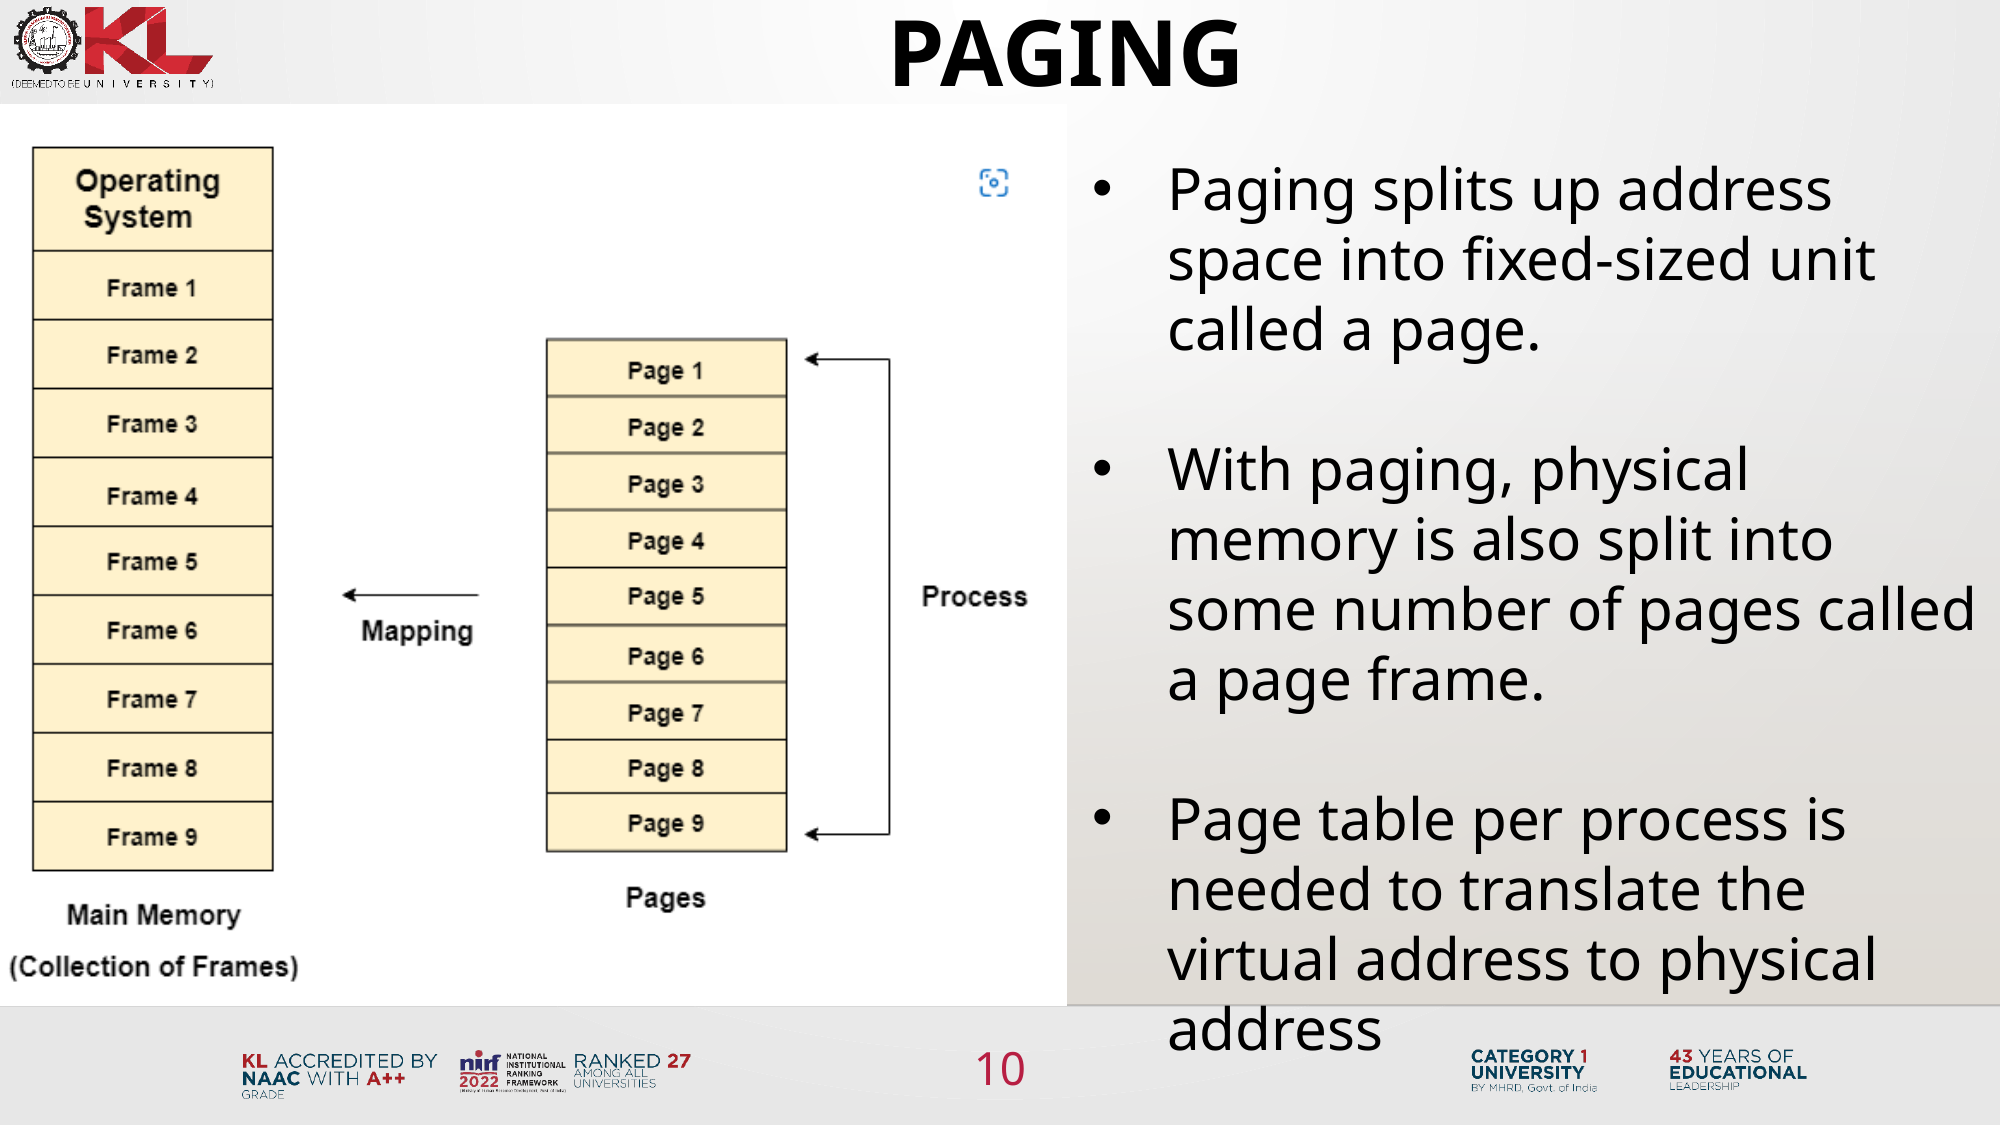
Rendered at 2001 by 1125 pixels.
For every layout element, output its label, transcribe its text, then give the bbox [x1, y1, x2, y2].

text_box Paging splits up address space into fixed-sized unit called a page. With paging, physical memory is also split into some number of pages called a page frame. Page table per process is needed to translate the virtual address to physical address [1077, 144, 2000, 1070]
slide_number 10 [933, 1031, 1067, 1115]
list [0, 104, 1067, 1006]
picture [238, 1045, 716, 1103]
picture [1714, 1070, 1725, 1076]
picture [1447, 1070, 1814, 1101]
picture [12, 5, 213, 88]
title PAGING [278, 0, 1855, 173]
